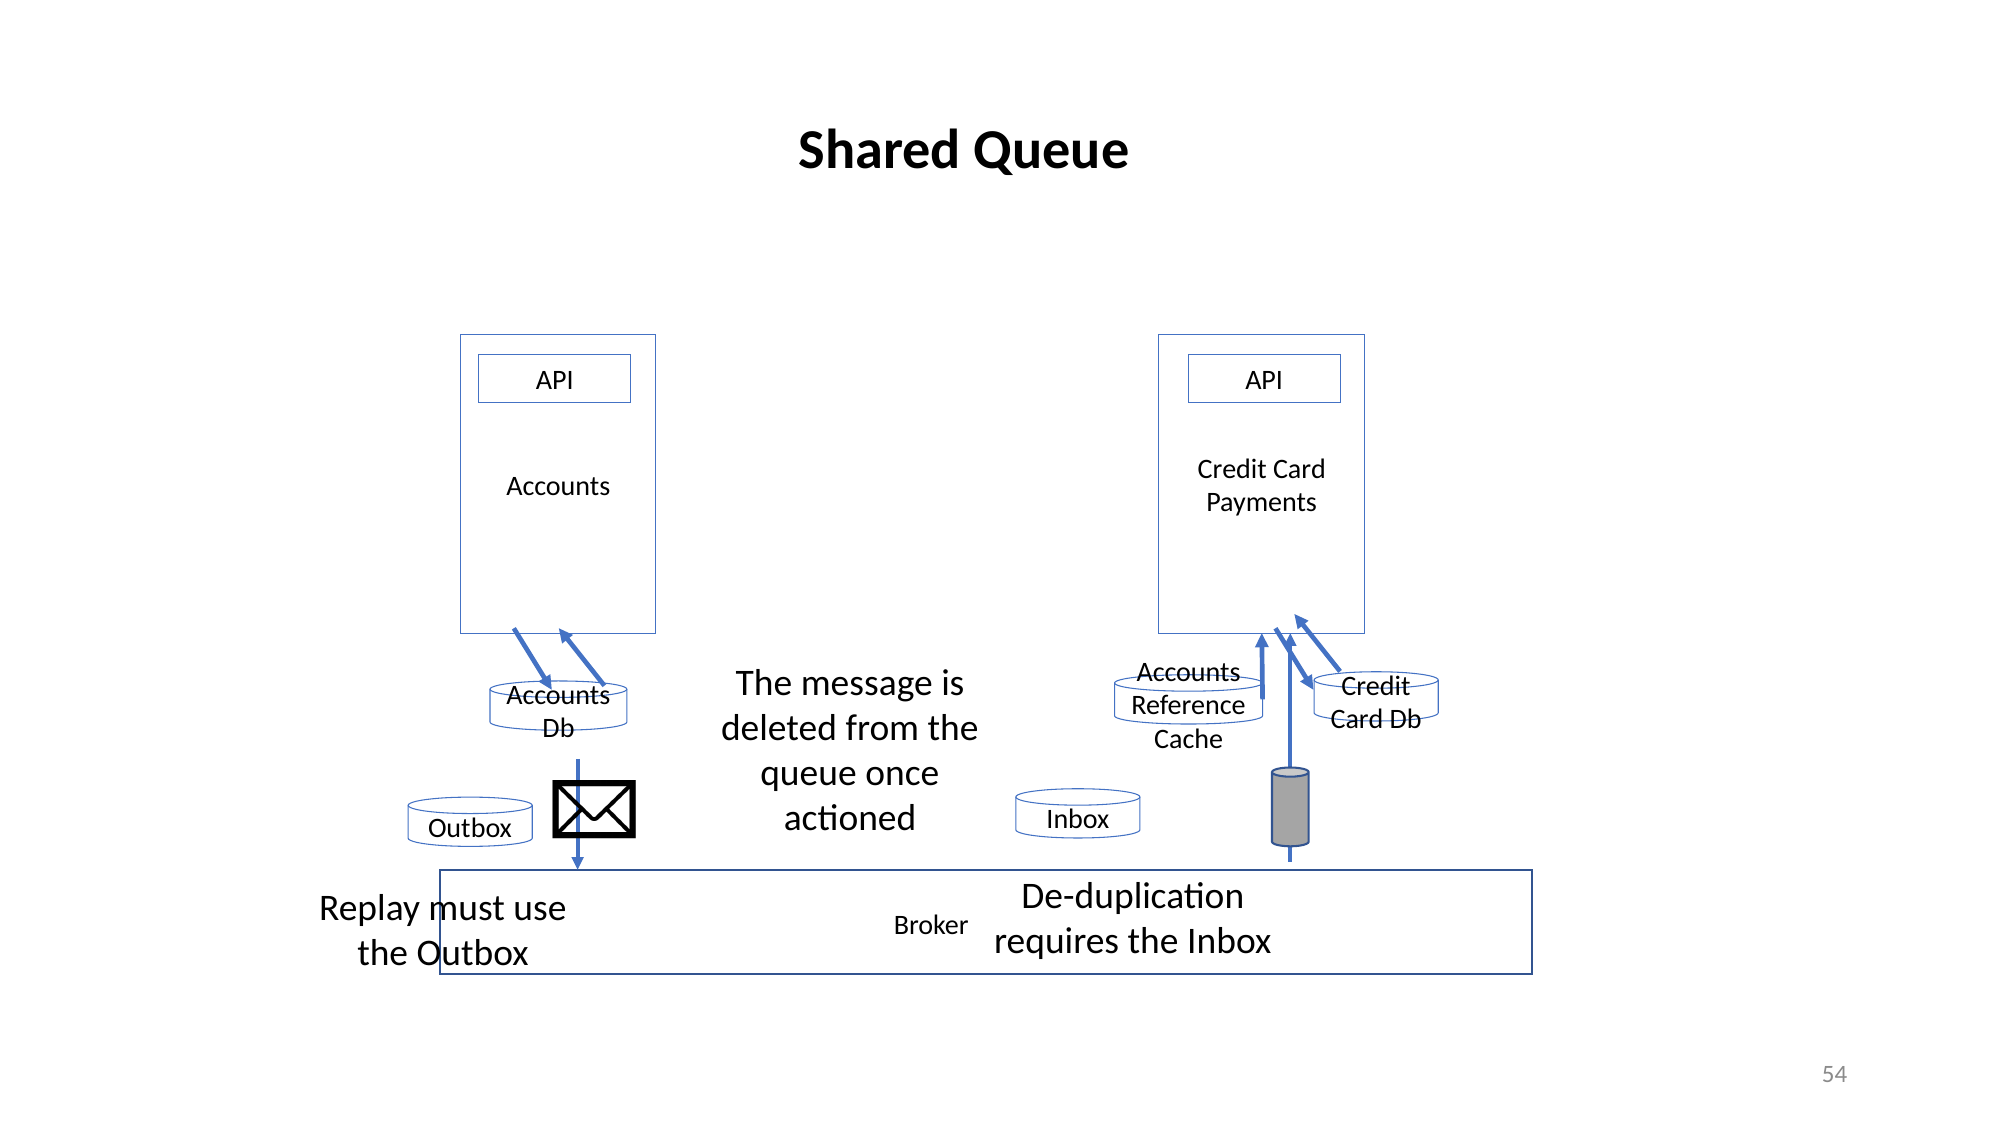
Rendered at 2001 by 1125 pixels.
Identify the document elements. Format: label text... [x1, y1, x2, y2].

text_box Accounts Reference Cache [1114, 674, 1264, 725]
text_box Broker [879, 899, 970, 948]
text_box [1275, 628, 1314, 690]
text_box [513, 628, 552, 690]
text_box Shared Queue [684, 104, 1244, 187]
text_box Accounts [460, 334, 656, 634]
text_box The message is deleted from the queue once actioned [688, 650, 1013, 845]
text_box [439, 869, 1533, 975]
text_box API [478, 354, 631, 403]
text_box [1291, 766, 1310, 848]
text_box De-duplication requires the Inbox [970, 863, 1295, 968]
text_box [1294, 614, 1340, 672]
text_box Inbox [1015, 788, 1141, 839]
text_box [1270, 766, 1290, 848]
text_box Credit Card Payments [1158, 334, 1365, 634]
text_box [558, 628, 605, 686]
text_box Credit Card Db [1313, 671, 1439, 722]
text_box Accounts Db [489, 680, 628, 731]
text_box API [1188, 354, 1341, 403]
text_box Outbox [407, 796, 533, 847]
slide_number 54 [1412, 1042, 1863, 1103]
picture [544, 759, 644, 859]
text_box Replay must use the Outbox [280, 875, 606, 981]
